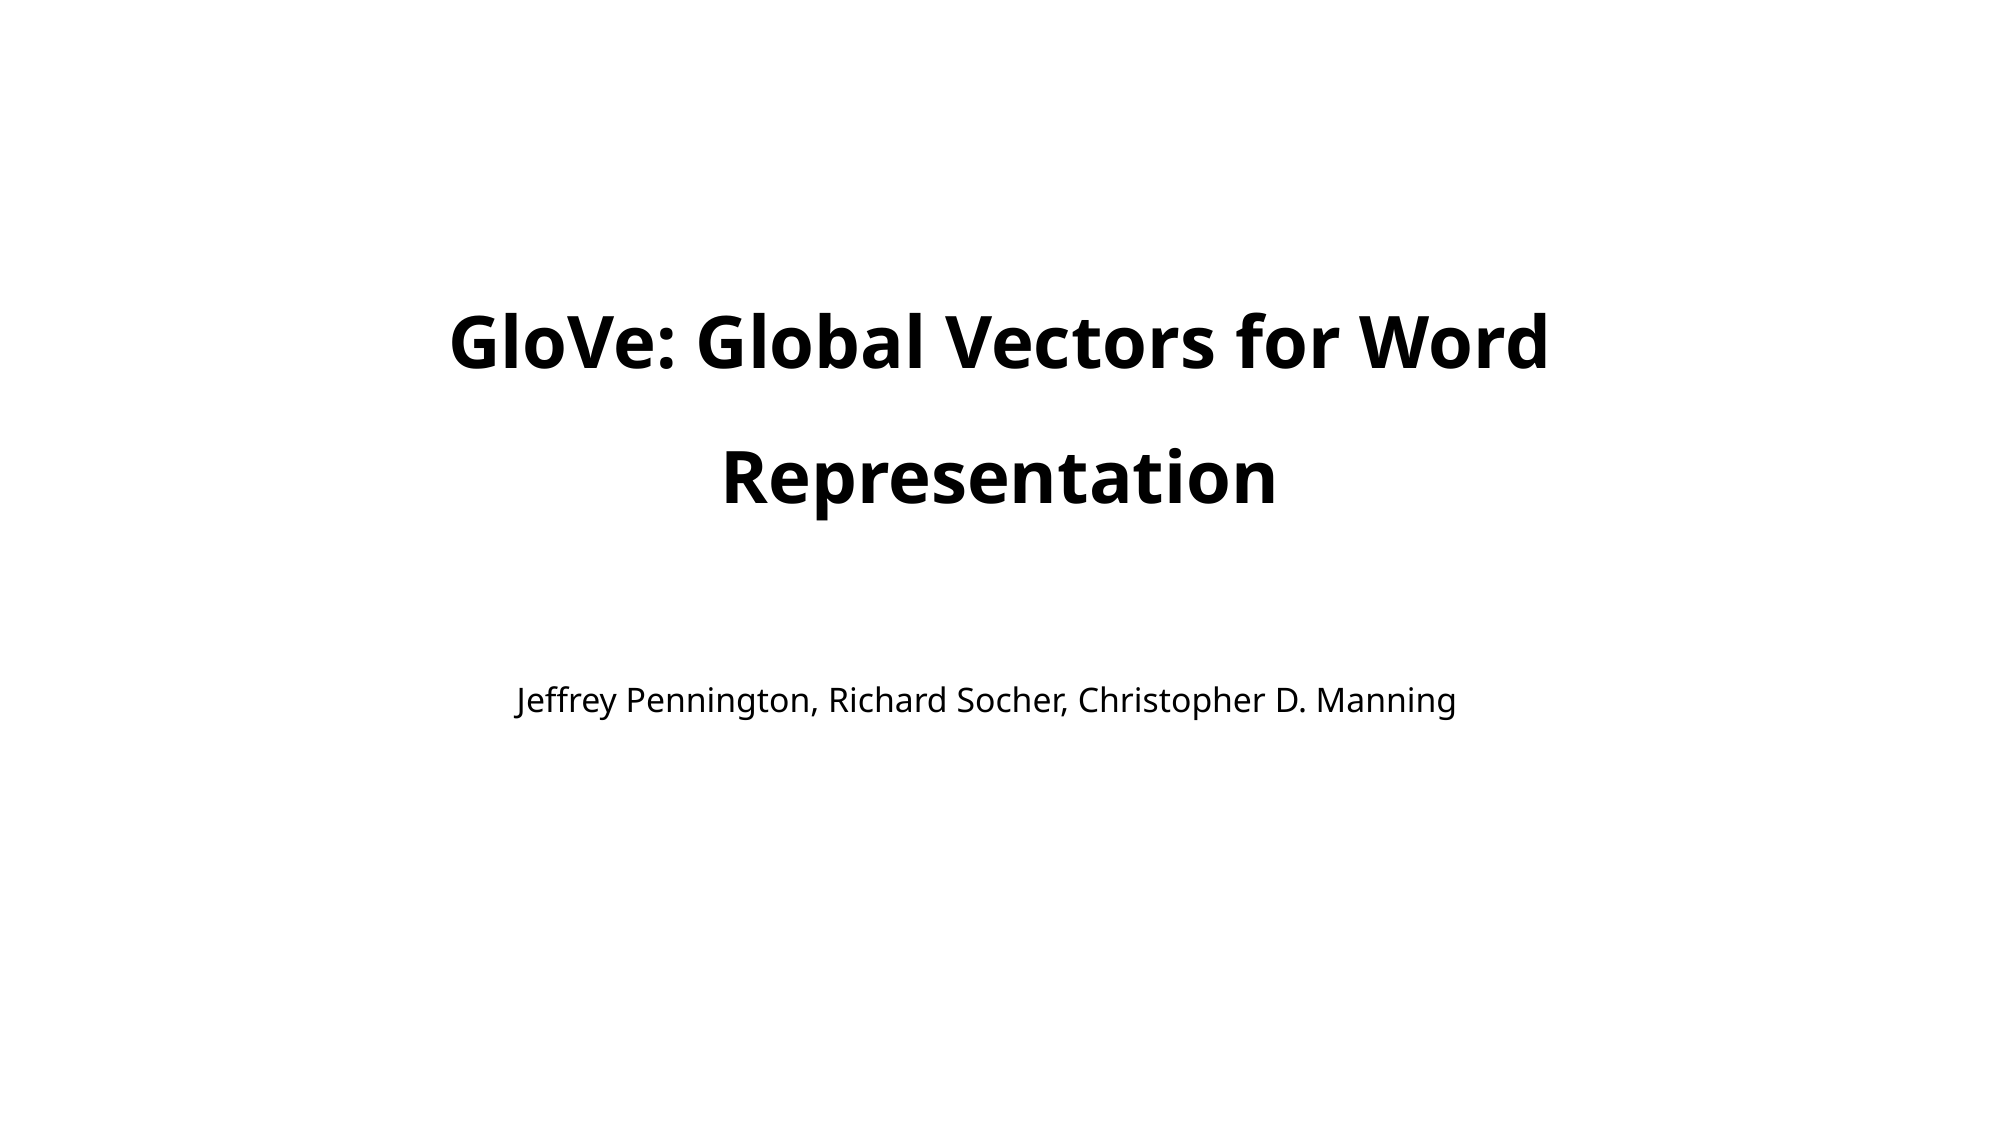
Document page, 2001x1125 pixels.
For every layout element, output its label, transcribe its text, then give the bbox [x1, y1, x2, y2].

title GloVe: Global Vectors for Word Representation [249, 184, 1750, 576]
subtitle Jeffrey Pennington, Richard Socher, Christopher D. Manning [236, 680, 1737, 953]
